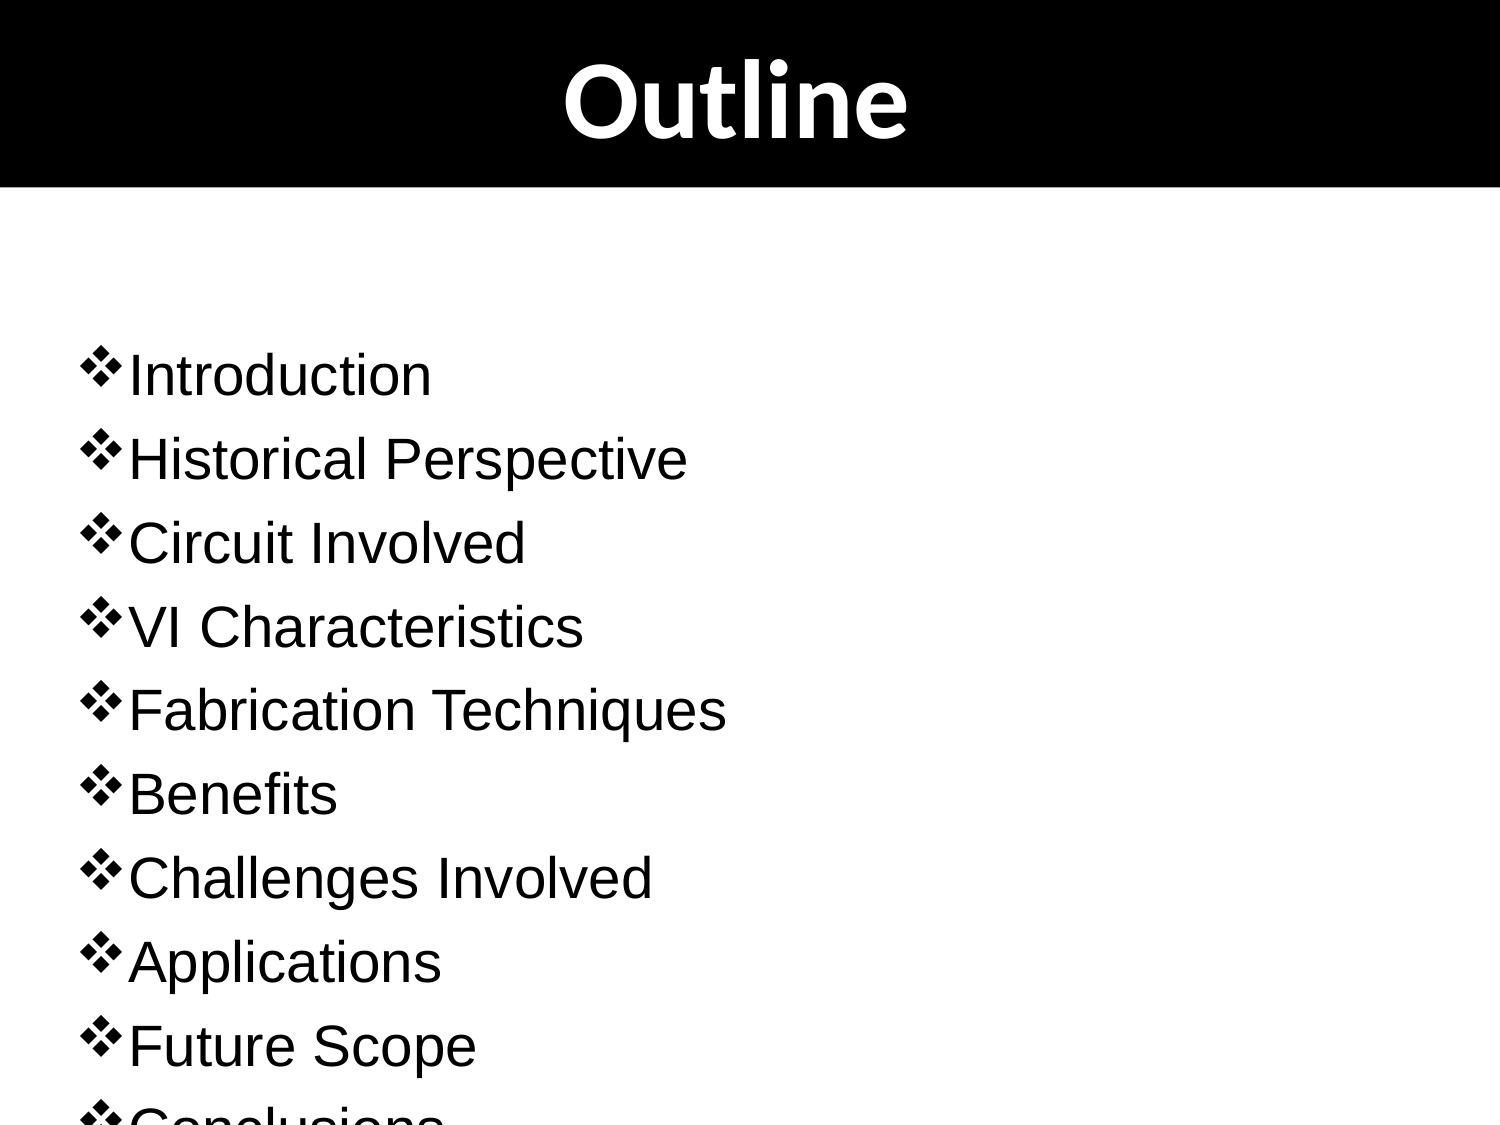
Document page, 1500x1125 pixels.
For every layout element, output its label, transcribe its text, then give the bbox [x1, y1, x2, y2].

subtitle Introduction Historical Perspective Circuit Involved VI Characteristics Fabrication Techniques Benefits Challenges Involved Applications Future Scope Conclusions References and Sources [75, 282, 1425, 1063]
text_box Outline [0, 0, 1500, 188]
